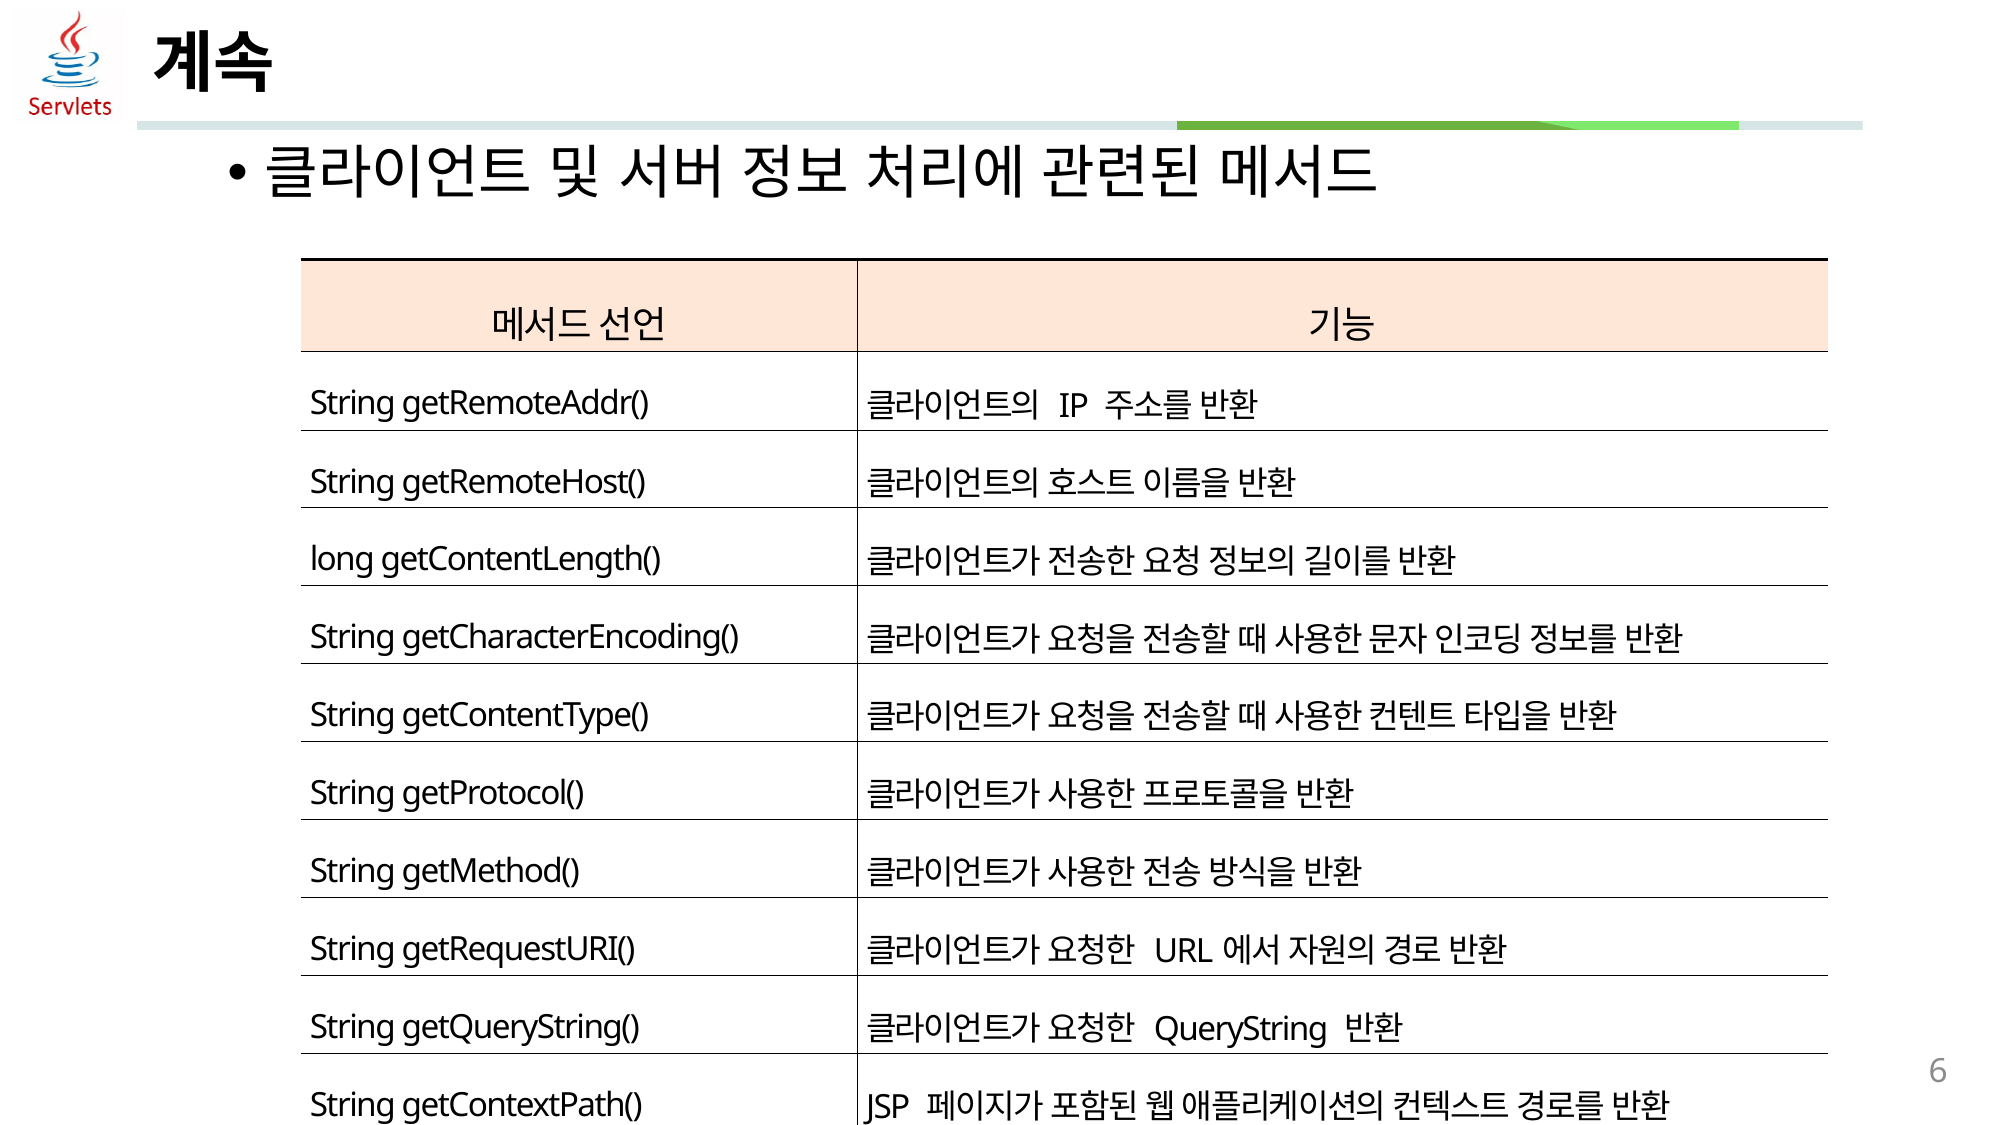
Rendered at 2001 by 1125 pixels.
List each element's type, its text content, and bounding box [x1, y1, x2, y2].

table_cell 클라이언트가 요청한 URL에서 자원의 경로 반환 [858, 898, 1828, 975]
table_cell String getRequestURI() [301, 898, 857, 975]
table_cell 클라이언트의 호스트 이름을 반환 [858, 431, 1828, 507]
table_cell 클라이언트의 IP 주소를 반환 [858, 352, 1828, 430]
table_cell JSP 페이지가 포함된 웹 애플리케이션의 컨텍스트 경로를 반환 [858, 1054, 1828, 1125]
table_cell String getProtocol() [301, 742, 857, 819]
slide_number 6 [1877, 1041, 1963, 1102]
table_cell 클라이언트가 전송한 요청 정보의 길이를 반환 [858, 508, 1828, 585]
table_cell String getMethod() [301, 820, 857, 897]
picture [137, 122, 1863, 130]
table_cell String getContentType() [301, 664, 857, 741]
table_cell 클라이언트가 사용한 프로토콜을 반환 [858, 742, 1828, 819]
table_cell 클라이언트가 요청을 전송할 때 사용한 컨텐트 타입을 반환 [858, 664, 1828, 741]
title 계속 [137, 8, 1863, 122]
picture [13, 8, 126, 122]
table_cell long getContentLength() [301, 508, 857, 585]
table_cell String getContextPath() [301, 1054, 857, 1125]
table_cell String getCharacterEncoding() [301, 586, 857, 663]
table_cell String getQueryString() [301, 976, 857, 1053]
table_cell 클라이언트가 사용한 전송 방식을 반환 [858, 820, 1828, 897]
table_cell String getRemoteHost() [301, 431, 857, 507]
table_cell 클라이언트가 요청을 전송할 때 사용한 문자 인코딩 정보를 반환 [858, 586, 1828, 663]
table_header 메서드 선언 [301, 261, 857, 351]
table_header 기능 [858, 261, 1828, 351]
table_cell 클라이언트가 요청한 QueryString 반환 [858, 976, 1828, 1053]
list 클라이언트 및 서버 정보 처리에 관련된 메서드 [137, 136, 1863, 1014]
table_cell String getRemoteAddr() [301, 352, 857, 430]
